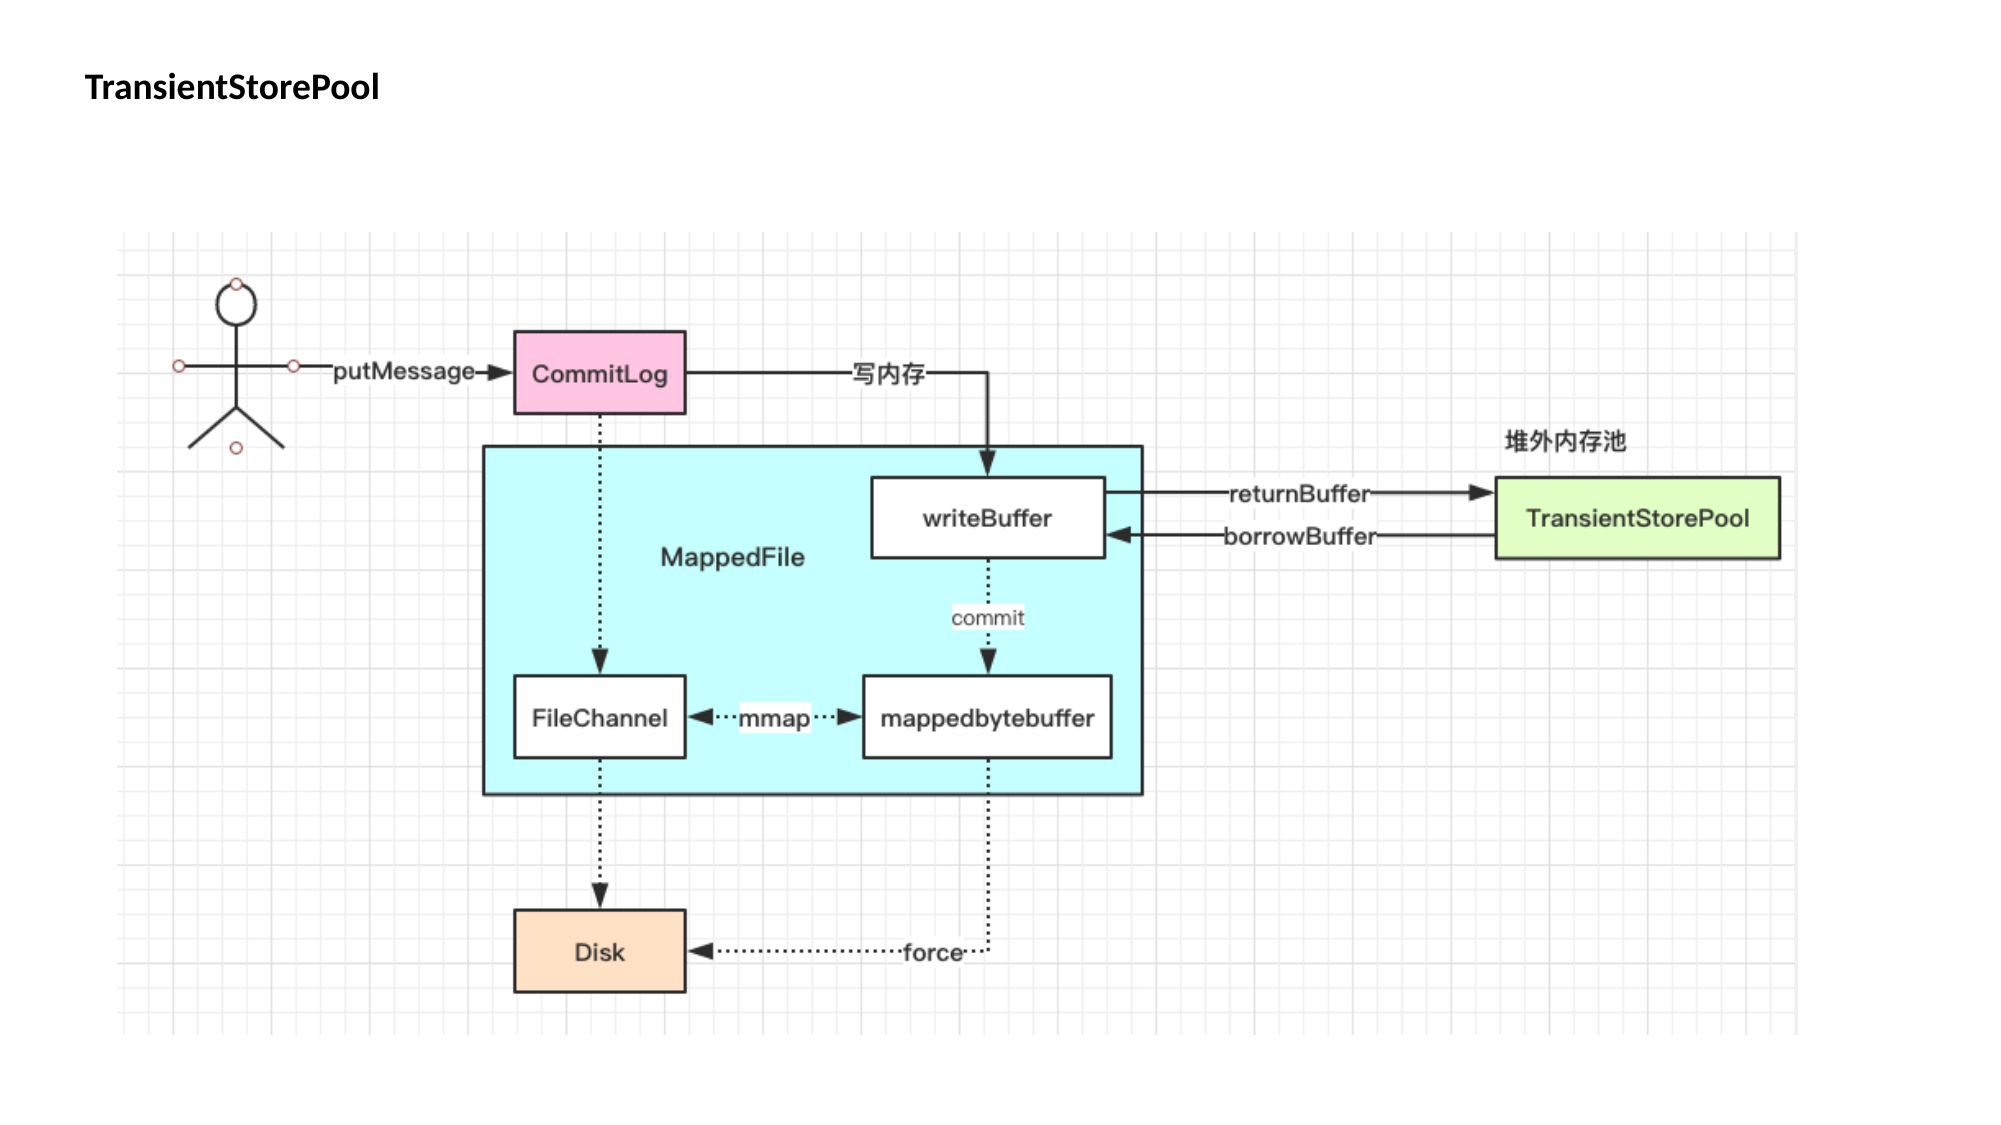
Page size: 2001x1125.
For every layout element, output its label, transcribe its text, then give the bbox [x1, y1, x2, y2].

text_box TransientStorePool [70, 54, 396, 115]
picture [117, 231, 1798, 1035]
